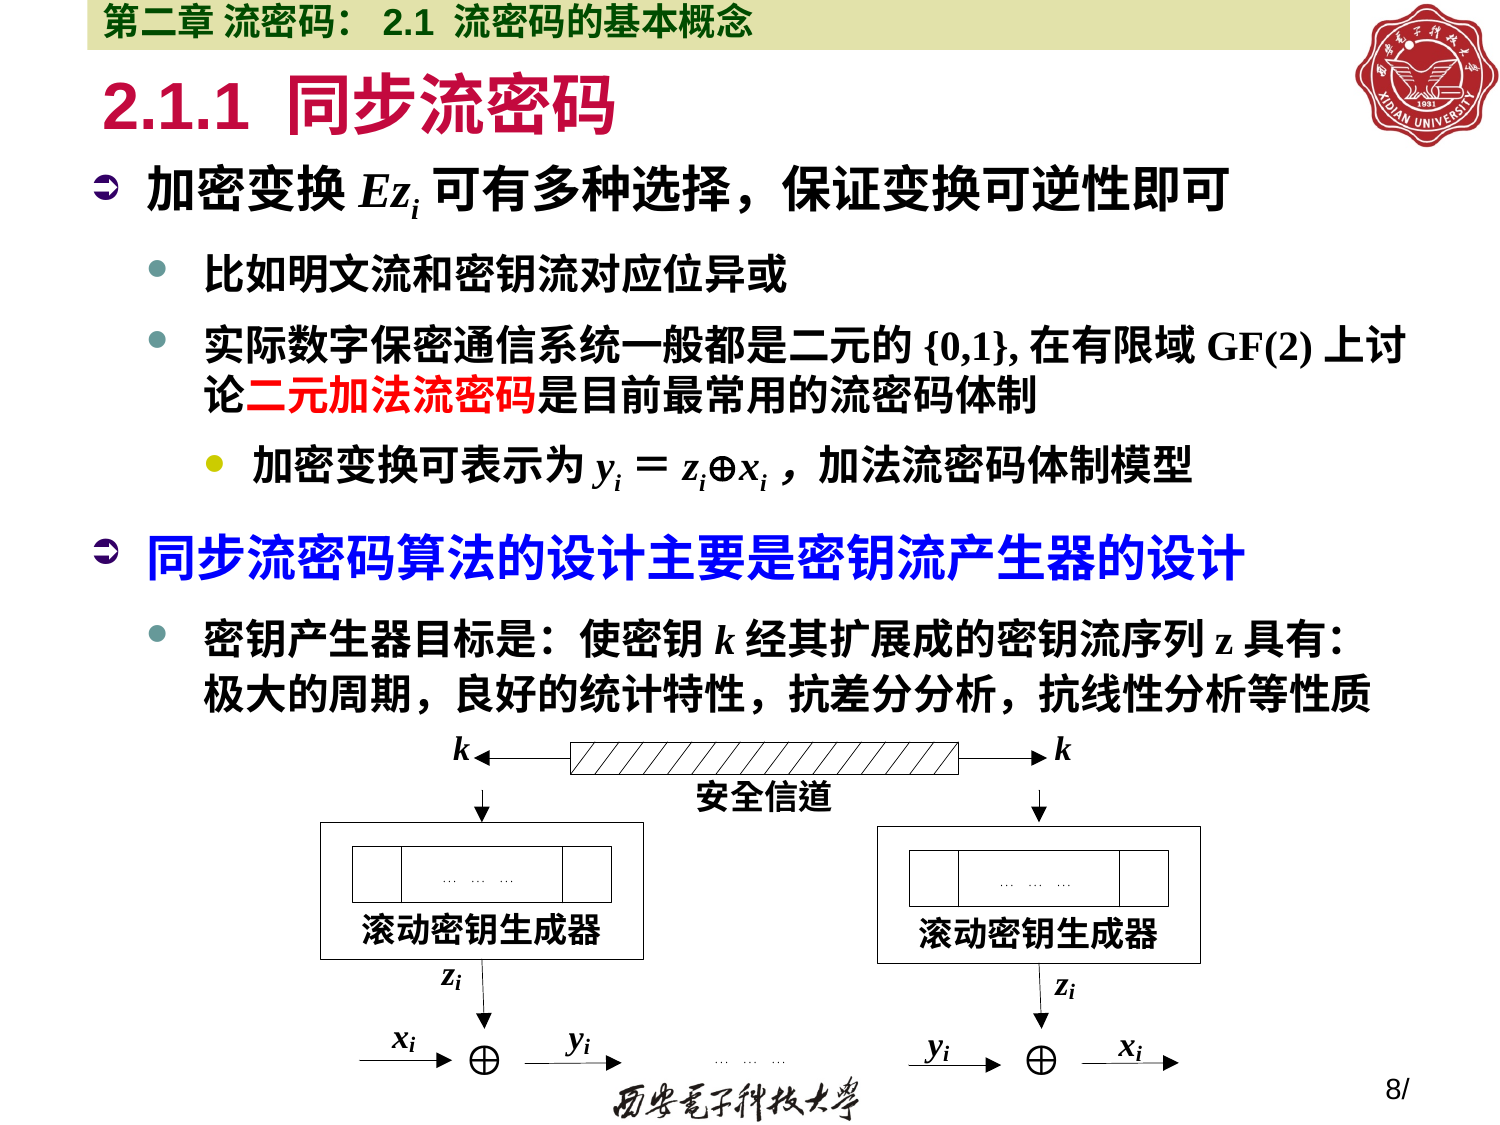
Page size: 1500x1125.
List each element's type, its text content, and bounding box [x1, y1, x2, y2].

title 2.1.1 同步流密码 [87, 62, 1351, 149]
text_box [287, 726, 1238, 1113]
text_box 第二章 流密码：2.1 流密码的基本概念 [87, 0, 1350, 50]
list 加密变换Ezi可有多种选择，保证变换可逆性即可 比如明文流和密钥流对应位异或 实际数字保密通信系统一般都是二元的{0,1},在有限域GF(2)上讨论二元加法流密码是目前最常用的流密码体制 加密变换可表示为yi＝zixi，加法流密码体制模型 同步流密码算法的设计主要是密钥流产生器的设计 密钥产生器目标是：使密钥k经其扩展成的密钥流序列z具有：极大的周期，良好的统计特性，抗差分分析，抗线性分析等性质 [74, 149, 1426, 1051]
picture [1350, 0, 1500, 150]
slide_number 8/ [1241, 1062, 1426, 1113]
picture [612, 1113, 863, 1125]
